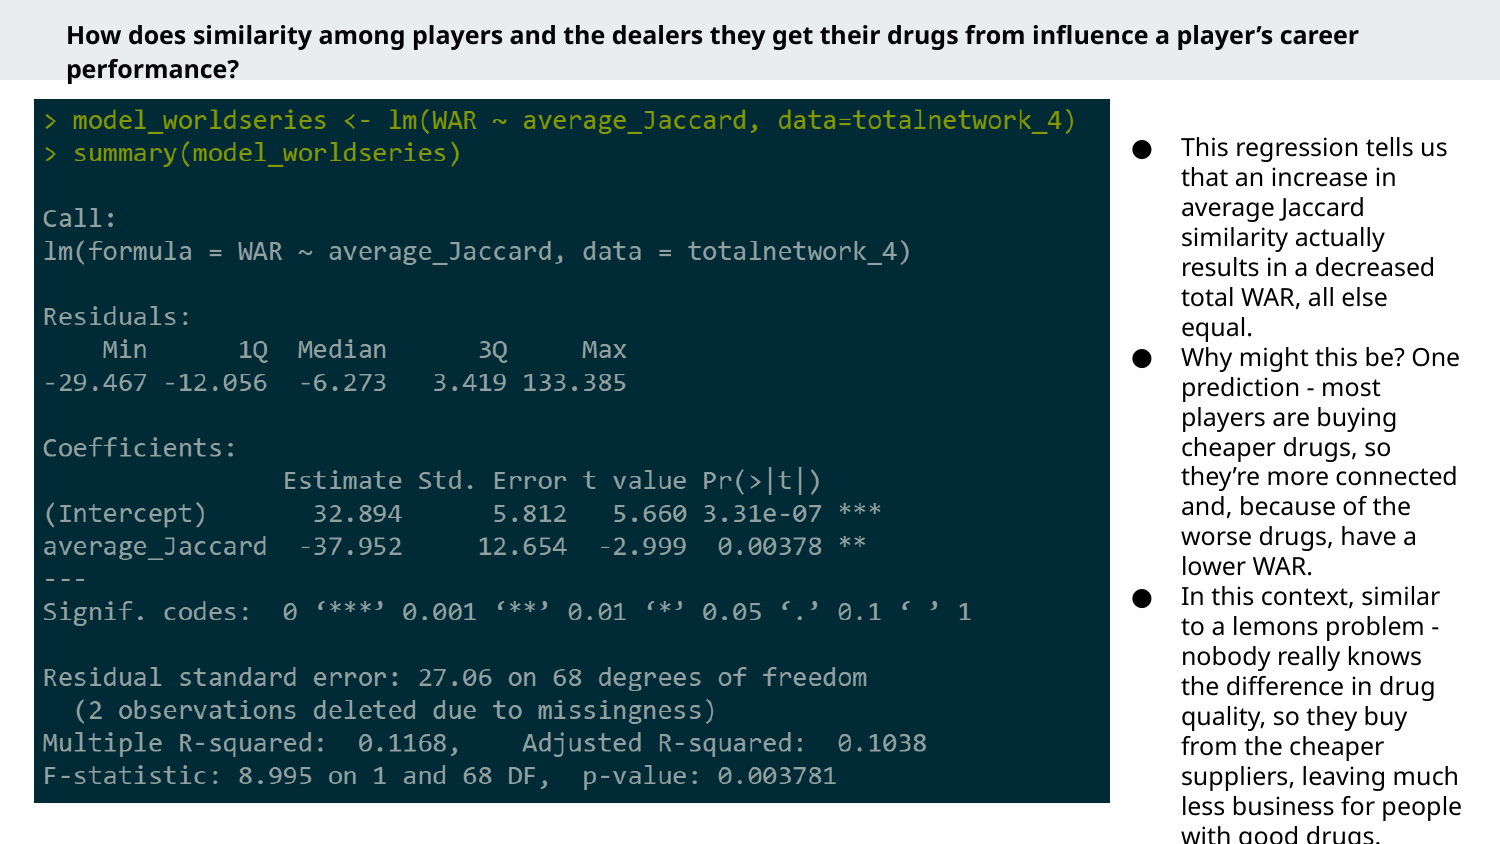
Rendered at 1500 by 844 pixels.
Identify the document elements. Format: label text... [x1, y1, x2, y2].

picture [959, 111, 970, 128]
picture [194, 669, 205, 685]
picture [990, 116, 1000, 128]
picture [165, 446, 174, 456]
picture [883, 243, 896, 259]
picture [768, 768, 776, 782]
picture [284, 668, 295, 685]
picture [393, 538, 400, 547]
picture [451, 243, 459, 259]
picture [794, 507, 806, 521]
picture [332, 247, 341, 259]
picture [346, 673, 356, 685]
picture [286, 473, 295, 488]
picture [752, 768, 761, 782]
picture [76, 209, 85, 226]
picture [63, 542, 71, 554]
picture [470, 671, 476, 683]
picture [188, 609, 197, 619]
picture [555, 739, 563, 753]
text_box This regression tells us that an increase in average Jaccard similarity actually results in a decreased total WAR, all else equal. Why might this be? One prediction - most players are buying cheaper drugs, so they’re more connected and, because of the worse drugs, have a lower WAR. In this context, similar to a lemons problem - nobody really knows the difference in drug quality, so they buy from the cheaper suppliers, leaving much less business for people with good drugs. [1115, 116, 1482, 786]
picture [330, 347, 336, 357]
picture [119, 149, 127, 160]
picture [872, 504, 877, 513]
picture [599, 124, 611, 133]
picture [646, 112, 654, 126]
picture [662, 116, 670, 128]
picture [379, 345, 385, 357]
picture [781, 547, 790, 554]
picture [46, 768, 55, 783]
picture [224, 742, 231, 751]
picture [794, 676, 804, 685]
picture [854, 673, 866, 685]
picture [1048, 112, 1060, 128]
picture [812, 538, 820, 547]
picture [212, 706, 221, 718]
picture [827, 768, 831, 783]
picture [198, 602, 205, 619]
picture [854, 111, 865, 128]
picture [465, 112, 472, 128]
picture [632, 247, 640, 259]
picture [495, 548, 505, 554]
picture [46, 242, 55, 259]
picture [211, 739, 220, 751]
picture [645, 673, 649, 685]
picture [120, 739, 131, 756]
picture [734, 110, 745, 128]
picture [76, 673, 84, 679]
picture [764, 538, 776, 554]
picture [555, 706, 565, 718]
picture [135, 345, 143, 357]
picture [495, 506, 503, 514]
picture [449, 606, 455, 618]
picture [363, 735, 372, 751]
picture [524, 506, 535, 521]
picture [44, 212, 55, 226]
picture [738, 604, 746, 619]
picture [841, 735, 850, 750]
picture [614, 242, 625, 259]
picture [301, 768, 311, 782]
picture [752, 538, 761, 554]
picture [224, 110, 235, 128]
picture [240, 768, 251, 773]
picture [195, 439, 205, 456]
picture [410, 606, 416, 618]
picture [592, 342, 596, 357]
picture [318, 472, 324, 488]
picture [181, 735, 191, 751]
picture [375, 673, 379, 685]
picture [377, 768, 382, 783]
picture [77, 242, 82, 262]
picture [404, 247, 412, 264]
picture [127, 673, 131, 685]
picture [615, 477, 622, 488]
picture [182, 247, 191, 259]
picture [333, 340, 341, 357]
picture [104, 342, 117, 357]
picture [346, 345, 355, 357]
picture [164, 149, 173, 166]
picture [255, 741, 265, 751]
picture [423, 479, 431, 486]
picture [884, 735, 896, 751]
picture [719, 242, 730, 259]
picture [734, 668, 746, 685]
picture [45, 309, 55, 324]
picture [165, 609, 169, 619]
picture [615, 375, 625, 389]
picture [855, 242, 860, 259]
picture [179, 116, 192, 128]
picture [228, 143, 235, 160]
picture [525, 247, 529, 259]
picture [164, 116, 177, 128]
picture [722, 673, 731, 685]
picture [277, 768, 281, 782]
picture [44, 735, 52, 751]
picture [615, 506, 625, 520]
picture [583, 342, 591, 357]
picture [300, 741, 306, 751]
picture [62, 214, 71, 226]
picture [719, 541, 723, 551]
picture [630, 714, 637, 723]
picture [614, 117, 624, 128]
picture [239, 243, 243, 259]
picture [350, 477, 356, 488]
picture [750, 506, 761, 521]
picture [554, 671, 559, 685]
picture [229, 376, 236, 388]
picture [180, 444, 191, 456]
picture [241, 375, 251, 390]
picture [525, 477, 529, 488]
picture [660, 735, 670, 751]
picture [301, 481, 310, 488]
picture [90, 505, 100, 518]
picture [151, 668, 160, 685]
picture [395, 506, 399, 521]
picture [359, 737, 363, 749]
picture [554, 117, 564, 128]
picture [195, 773, 199, 783]
picture [870, 735, 880, 751]
picture [362, 345, 371, 357]
picture [601, 706, 610, 718]
picture [529, 673, 535, 685]
picture [106, 608, 112, 619]
picture [842, 504, 847, 513]
picture [524, 539, 529, 554]
picture [764, 769, 768, 782]
picture [254, 537, 265, 554]
picture [212, 673, 221, 685]
picture [303, 733, 311, 751]
picture [944, 117, 954, 128]
picture [151, 712, 160, 718]
picture [151, 444, 160, 456]
picture [195, 542, 204, 554]
picture [463, 375, 476, 390]
picture [333, 602, 338, 611]
picture [734, 605, 738, 619]
picture [870, 116, 880, 128]
picture [961, 604, 967, 619]
picture [453, 604, 461, 619]
picture [404, 116, 416, 128]
picture [108, 438, 116, 456]
picture [615, 548, 625, 554]
picture [453, 144, 458, 164]
picture [225, 544, 235, 554]
picture [363, 602, 368, 611]
picture [539, 706, 551, 718]
picture [195, 385, 206, 390]
picture [120, 376, 124, 390]
picture [135, 675, 145, 685]
picture [553, 538, 566, 554]
picture [690, 120, 700, 128]
picture [271, 673, 281, 685]
picture [782, 733, 790, 751]
picture [617, 604, 621, 619]
picture [226, 608, 234, 613]
picture [871, 604, 877, 619]
picture [842, 537, 847, 546]
picture [539, 242, 550, 259]
picture [525, 768, 534, 783]
picture [74, 608, 79, 625]
picture [543, 733, 550, 751]
picture [691, 745, 700, 751]
picture [794, 538, 805, 544]
picture [106, 739, 115, 751]
picture [104, 248, 113, 259]
picture [60, 739, 66, 751]
picture [105, 511, 114, 521]
picture [285, 116, 295, 128]
picture [52, 735, 57, 751]
picture [662, 602, 667, 611]
picture [584, 242, 595, 259]
picture [75, 509, 83, 521]
picture [255, 375, 259, 390]
picture [584, 116, 595, 128]
picture [62, 608, 67, 619]
picture [135, 509, 144, 521]
picture [540, 506, 551, 521]
picture [331, 477, 340, 488]
picture [737, 473, 741, 491]
picture [602, 384, 611, 390]
picture [649, 706, 655, 718]
picture [254, 707, 263, 718]
picture [782, 538, 790, 544]
picture [719, 771, 725, 781]
picture [599, 734, 610, 751]
picture [89, 110, 115, 128]
picture [157, 247, 161, 259]
picture [91, 673, 100, 685]
picture [240, 739, 246, 751]
picture [59, 445, 72, 456]
picture [782, 472, 790, 488]
picture [749, 771, 755, 781]
picture [464, 671, 472, 685]
picture [284, 149, 297, 160]
picture [480, 375, 491, 390]
picture [68, 247, 72, 259]
picture [901, 116, 910, 128]
picture [706, 506, 714, 511]
picture [241, 116, 250, 128]
picture [224, 375, 228, 389]
picture [121, 509, 131, 521]
picture [138, 247, 146, 259]
picture [513, 706, 521, 718]
picture [555, 477, 559, 488]
picture [437, 677, 442, 685]
picture [292, 606, 296, 618]
picture [90, 608, 101, 619]
picture [1005, 116, 1009, 128]
picture [345, 385, 356, 390]
picture [691, 712, 700, 718]
picture [615, 345, 621, 357]
picture [225, 673, 233, 685]
picture [181, 680, 190, 685]
picture [722, 538, 731, 554]
picture [901, 735, 910, 751]
picture [76, 149, 84, 156]
picture [195, 706, 203, 718]
picture [218, 150, 227, 160]
picture [708, 604, 716, 619]
picture [308, 150, 312, 160]
picture [285, 741, 294, 751]
picture [90, 242, 101, 259]
picture [182, 542, 191, 554]
picture [602, 668, 610, 685]
picture [794, 242, 805, 259]
picture [314, 675, 324, 685]
picture [404, 701, 415, 718]
picture [45, 544, 55, 554]
picture [135, 544, 144, 554]
picture [722, 768, 731, 782]
picture [571, 712, 580, 718]
picture [404, 605, 408, 619]
picture [705, 473, 712, 488]
picture [375, 247, 379, 259]
picture [254, 243, 267, 259]
picture [480, 538, 491, 554]
picture [704, 605, 708, 619]
picture [602, 345, 610, 357]
picture [734, 247, 745, 259]
picture [782, 110, 790, 128]
picture [333, 506, 340, 516]
picture [406, 149, 412, 160]
picture [345, 247, 352, 259]
picture [914, 735, 925, 751]
picture [689, 242, 700, 259]
picture [76, 733, 85, 751]
picture [247, 739, 251, 751]
picture [809, 111, 820, 128]
picture [375, 538, 384, 547]
picture [524, 116, 535, 128]
picture [617, 538, 624, 546]
picture [197, 508, 203, 527]
picture [602, 604, 611, 619]
picture [104, 375, 116, 390]
picture [254, 118, 264, 128]
picture [77, 701, 82, 721]
picture [346, 701, 355, 718]
picture [464, 247, 475, 259]
picture [513, 673, 521, 685]
picture [392, 247, 400, 259]
picture [646, 471, 654, 488]
picture [434, 735, 445, 751]
picture [973, 116, 986, 128]
picture [704, 247, 712, 259]
picture [314, 701, 325, 718]
picture [450, 706, 456, 718]
picture [374, 701, 385, 718]
picture [150, 739, 159, 751]
picture [644, 508, 649, 521]
picture [824, 116, 835, 128]
picture [271, 739, 281, 751]
picture [224, 701, 235, 718]
picture [211, 110, 221, 128]
picture [120, 116, 130, 128]
picture [665, 742, 670, 751]
picture [824, 247, 832, 259]
picture [572, 671, 581, 685]
picture [405, 735, 415, 751]
picture [839, 610, 845, 617]
picture [539, 741, 545, 751]
picture [104, 668, 115, 685]
picture [884, 111, 895, 128]
picture [315, 116, 325, 128]
picture [47, 508, 53, 526]
picture [425, 671, 430, 680]
picture [330, 538, 341, 547]
picture [915, 110, 925, 128]
picture [75, 544, 84, 554]
picture [367, 538, 371, 553]
picture [254, 343, 266, 362]
picture [809, 247, 821, 259]
picture [363, 512, 371, 520]
picture [824, 668, 835, 685]
picture [629, 681, 637, 690]
picture [60, 673, 70, 685]
picture [124, 602, 132, 619]
picture [93, 702, 100, 711]
picture [480, 250, 489, 259]
picture [121, 247, 131, 259]
picture [841, 604, 850, 619]
picture [363, 375, 371, 389]
picture [391, 110, 400, 128]
picture [541, 538, 550, 554]
picture [59, 247, 67, 259]
picture [181, 673, 190, 680]
picture [704, 739, 715, 756]
picture [495, 473, 504, 488]
picture [135, 701, 139, 718]
picture [75, 446, 84, 456]
picture [121, 444, 130, 456]
picture [614, 676, 624, 685]
picture [271, 116, 281, 128]
picture [434, 605, 438, 619]
picture [674, 507, 686, 521]
picture [704, 116, 715, 128]
picture [194, 149, 206, 160]
picture [602, 375, 610, 384]
picture [90, 734, 100, 748]
picture [196, 116, 206, 128]
picture [440, 606, 446, 618]
picture [241, 542, 251, 554]
picture [135, 445, 144, 456]
picture [270, 706, 281, 718]
picture [181, 375, 191, 390]
picture [377, 472, 384, 488]
picture [61, 506, 70, 521]
picture [243, 774, 251, 782]
picture [764, 668, 776, 685]
picture [166, 242, 175, 259]
picture [181, 706, 191, 718]
picture [105, 544, 115, 554]
picture [464, 709, 474, 718]
picture [211, 444, 220, 456]
picture [494, 701, 505, 718]
picture [464, 768, 474, 782]
picture [769, 247, 775, 259]
picture [151, 773, 160, 782]
picture [67, 739, 71, 751]
picture [244, 243, 252, 259]
picture [271, 243, 280, 259]
picture [299, 342, 324, 357]
picture [525, 375, 535, 390]
picture [495, 247, 504, 259]
picture [348, 143, 355, 160]
picture [1020, 110, 1030, 128]
picture [615, 772, 622, 783]
picture [104, 149, 116, 160]
picture [135, 110, 145, 128]
picture [467, 604, 472, 619]
picture [764, 512, 774, 521]
picture [839, 741, 845, 748]
picture [632, 733, 640, 751]
picture [751, 242, 760, 259]
picture [240, 668, 251, 685]
picture [120, 673, 126, 685]
picture [674, 479, 684, 488]
picture [136, 733, 145, 751]
picture [128, 149, 132, 160]
picture [587, 472, 594, 488]
picture [749, 541, 753, 551]
picture [165, 708, 174, 718]
picture [363, 506, 371, 511]
picture [736, 506, 744, 511]
picture [120, 543, 128, 558]
picture [166, 538, 174, 551]
picture [493, 342, 506, 362]
picture [91, 542, 101, 554]
picture [434, 701, 445, 718]
picture [120, 706, 132, 718]
picture [675, 116, 684, 128]
picture [165, 509, 173, 527]
picture [781, 768, 790, 773]
picture [150, 509, 160, 521]
picture [363, 673, 372, 685]
picture [751, 604, 760, 619]
picture [284, 604, 293, 619]
picture [734, 739, 745, 751]
title How does similarity among players and the dealers they get their drugs from influence a player’s career performance? [51, 0, 1449, 88]
picture [523, 735, 536, 751]
picture [810, 506, 821, 521]
picture [512, 247, 520, 259]
picture [286, 706, 294, 711]
picture [374, 150, 378, 160]
picture [543, 116, 551, 128]
picture [599, 607, 605, 617]
picture [509, 768, 522, 783]
picture [674, 676, 684, 685]
picture [433, 112, 446, 128]
picture [390, 735, 401, 751]
picture [903, 242, 908, 262]
picture [151, 706, 160, 711]
picture [121, 345, 130, 357]
picture [812, 768, 821, 782]
picture [151, 149, 161, 160]
picture [241, 342, 251, 357]
picture [541, 383, 550, 390]
picture [812, 548, 821, 554]
picture [437, 472, 444, 488]
picture [435, 149, 445, 160]
picture [255, 675, 265, 685]
picture [94, 438, 102, 456]
picture [314, 375, 319, 390]
picture [934, 116, 940, 128]
picture [794, 768, 805, 773]
picture [794, 116, 805, 128]
picture [841, 673, 850, 685]
picture [97, 149, 101, 160]
picture [602, 247, 610, 259]
picture [74, 116, 86, 128]
picture [91, 209, 100, 226]
picture [449, 112, 462, 128]
picture [569, 607, 575, 617]
picture [241, 706, 250, 718]
picture [572, 604, 581, 619]
picture [812, 471, 818, 493]
picture [44, 440, 55, 456]
picture [449, 478, 456, 488]
picture [345, 772, 349, 783]
picture [619, 706, 625, 718]
picture [180, 505, 190, 518]
picture [482, 768, 491, 782]
picture [150, 247, 156, 259]
